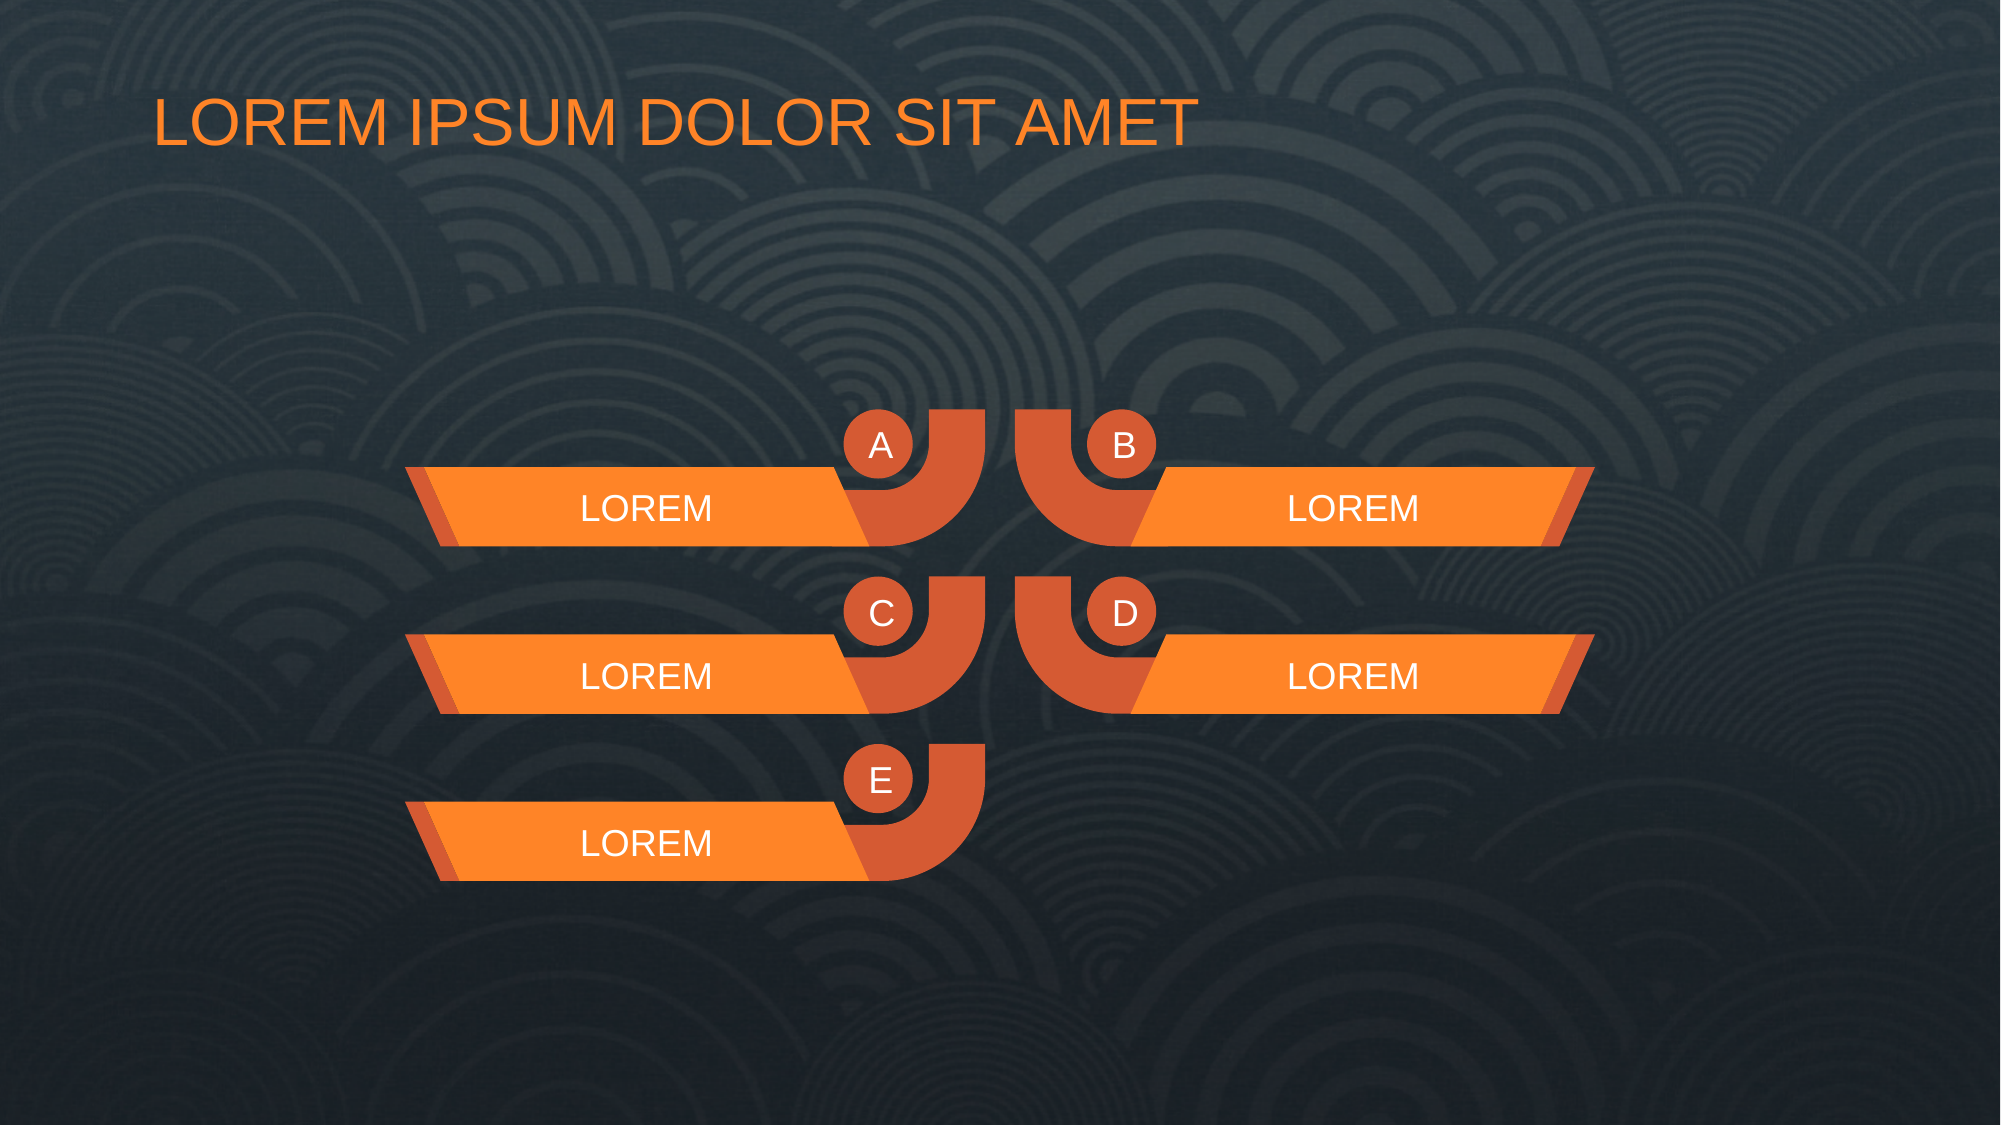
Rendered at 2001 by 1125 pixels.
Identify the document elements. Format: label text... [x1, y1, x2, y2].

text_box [404, 409, 986, 547]
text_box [404, 743, 986, 881]
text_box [404, 576, 986, 714]
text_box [1014, 576, 1596, 714]
picture [0, 0, 2001, 1125]
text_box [1014, 409, 1596, 547]
title LOREM IPSUM DOLOR SIT AMET [137, 59, 1863, 188]
